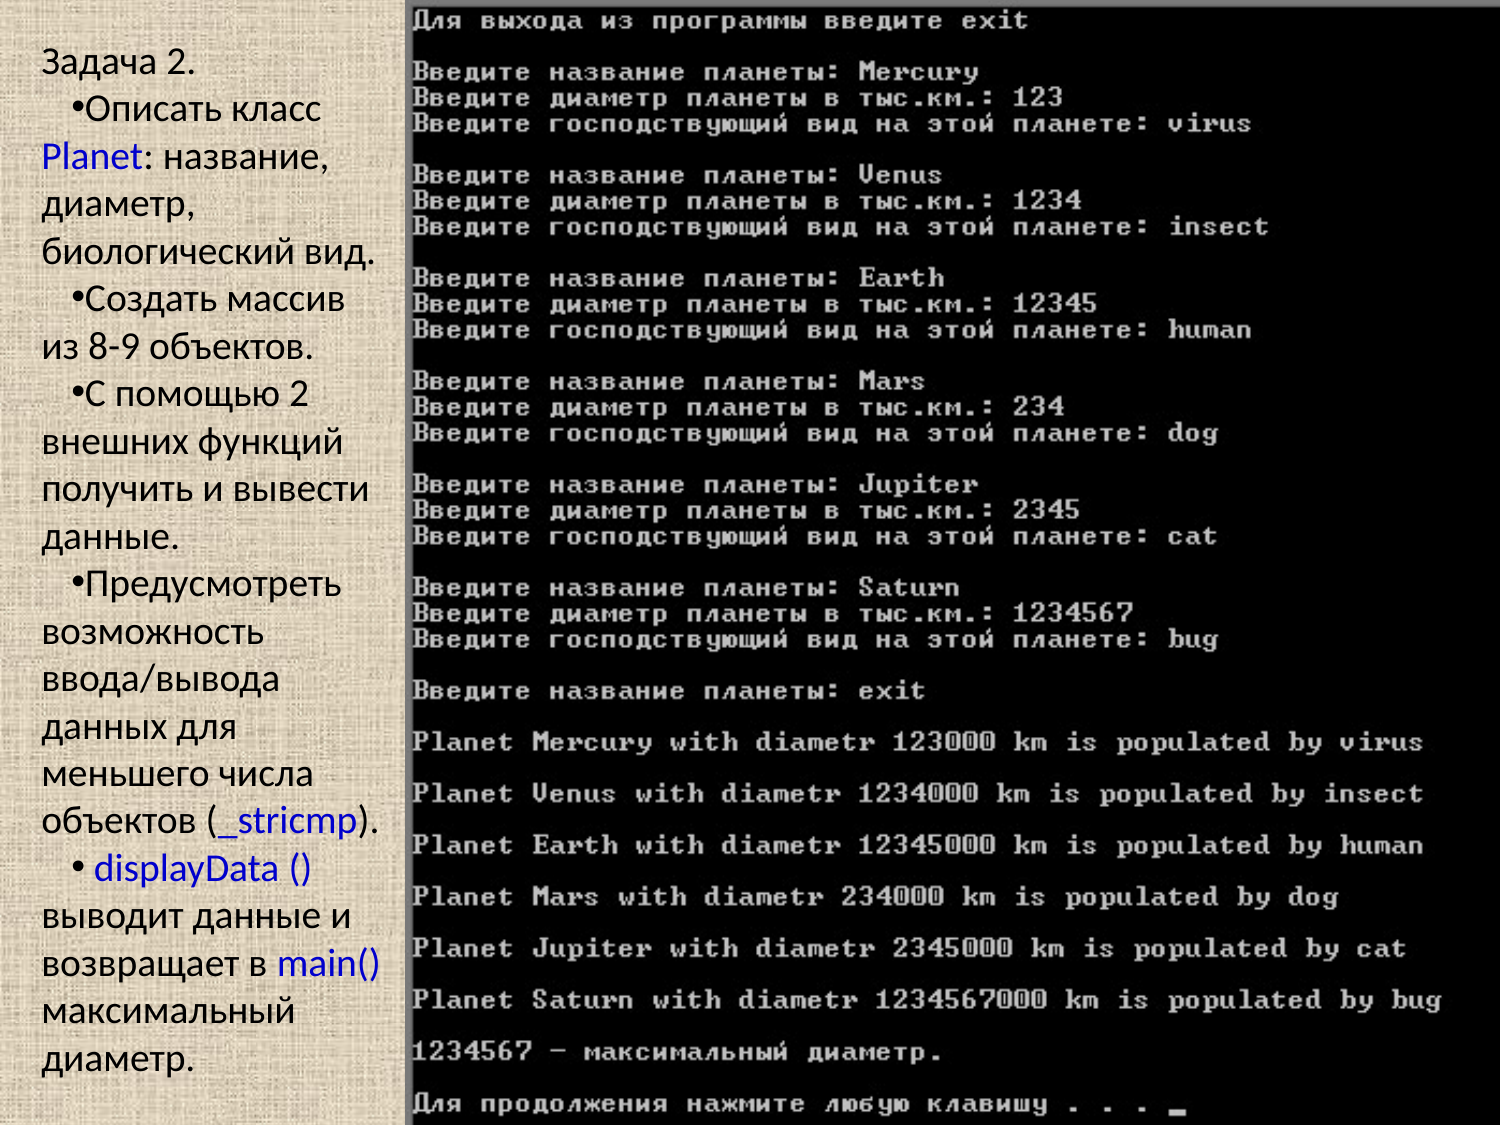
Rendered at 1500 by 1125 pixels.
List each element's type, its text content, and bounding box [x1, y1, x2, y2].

text_box Задача 2. Описать класс Planet: название, диаметр, биологический вид. Создать массив из 8-9 объектов. С помощью 2 внешних функций получить и вывести данные. Предусмотреть возможность ввода/вывода данных для меньшего числа объектов (_stricmp). displayData () выводит данные и возвращает в main() максимальный диаметр. [26, 27, 405, 1087]
picture [0, 0, 1500, 1125]
